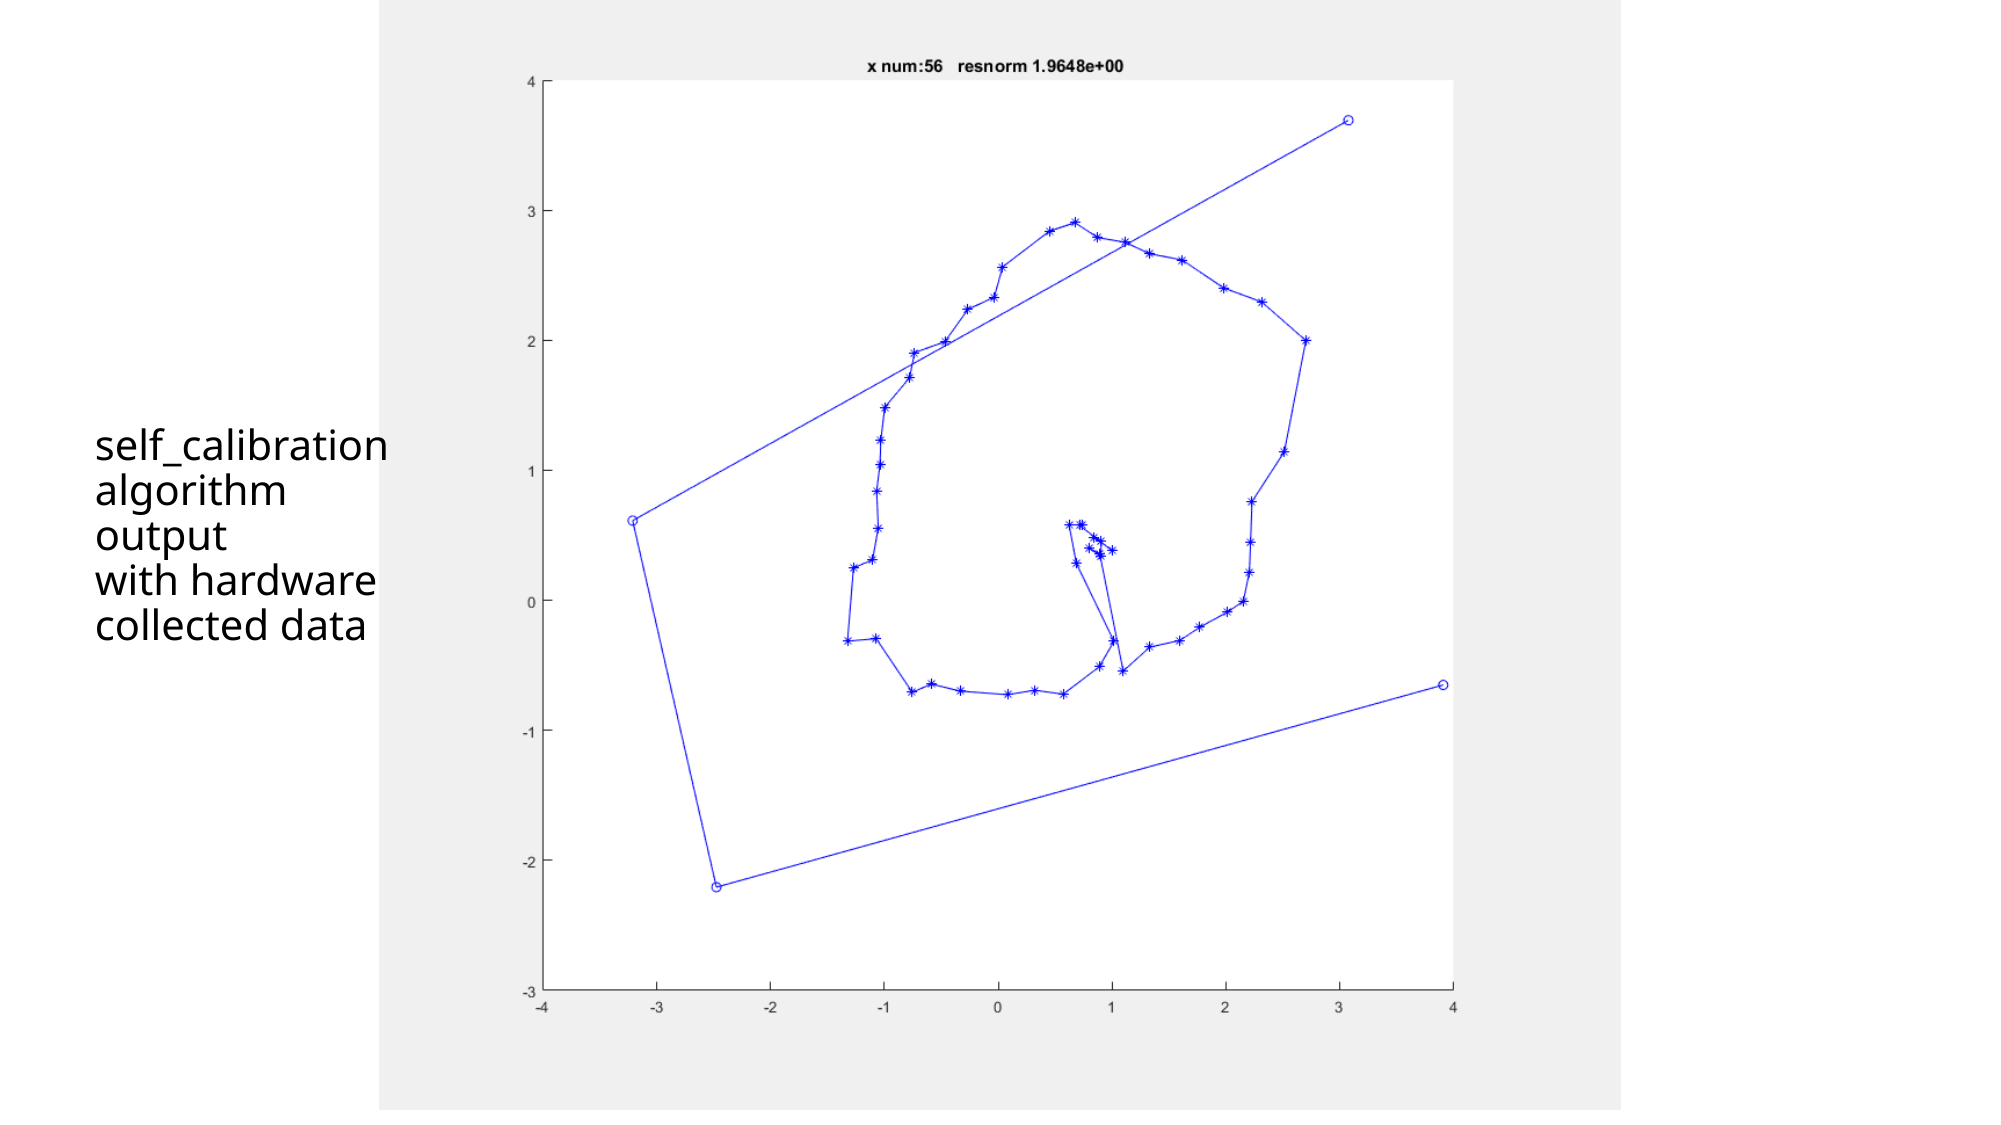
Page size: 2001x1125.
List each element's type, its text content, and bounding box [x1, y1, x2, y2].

text_box self_calibration algorithm output with hardware collected data [79, 256, 379, 818]
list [379, 0, 1621, 1110]
